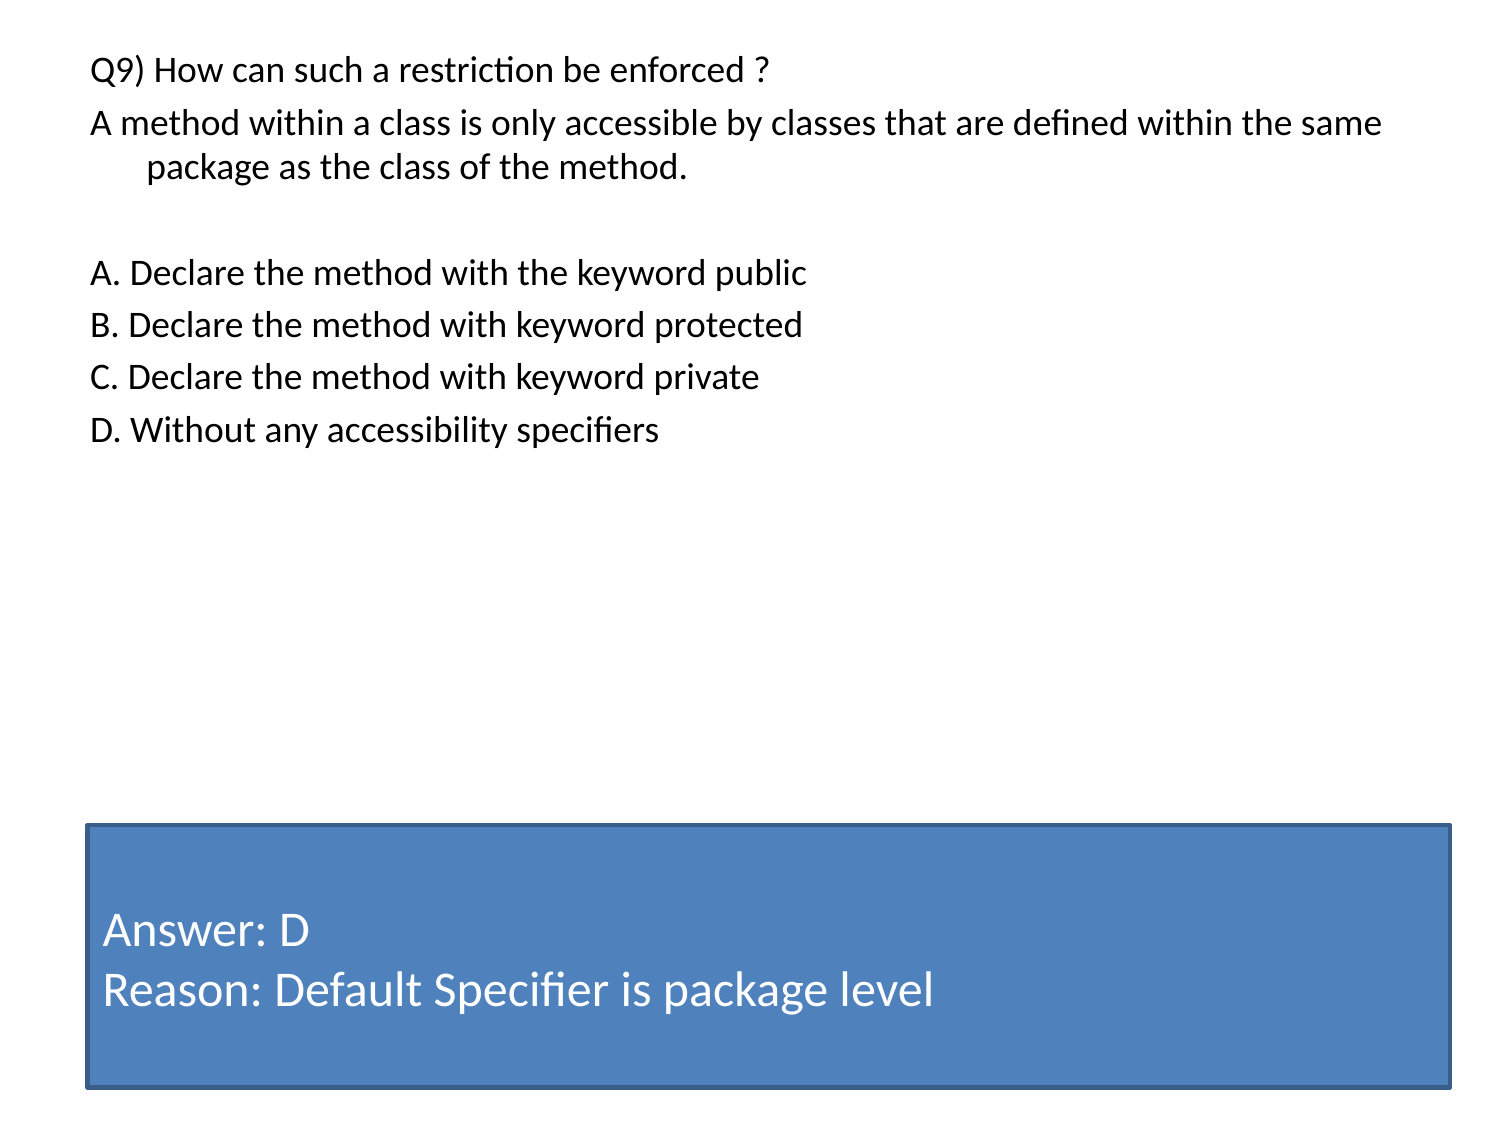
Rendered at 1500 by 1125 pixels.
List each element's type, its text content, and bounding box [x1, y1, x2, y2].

list Q9) How can such a restriction be enforced ? A method within a class is only accessible by classes that are defined within the same package as the class of the method. A. Declare the method with the keyword public B. Declare the method with keyword protected C. Declare the method with keyword private D. Without any accessibility specifiers [75, 37, 1425, 1088]
text_box Answer: D Reason: Default Specifier is package level [87, 825, 1450, 1088]
